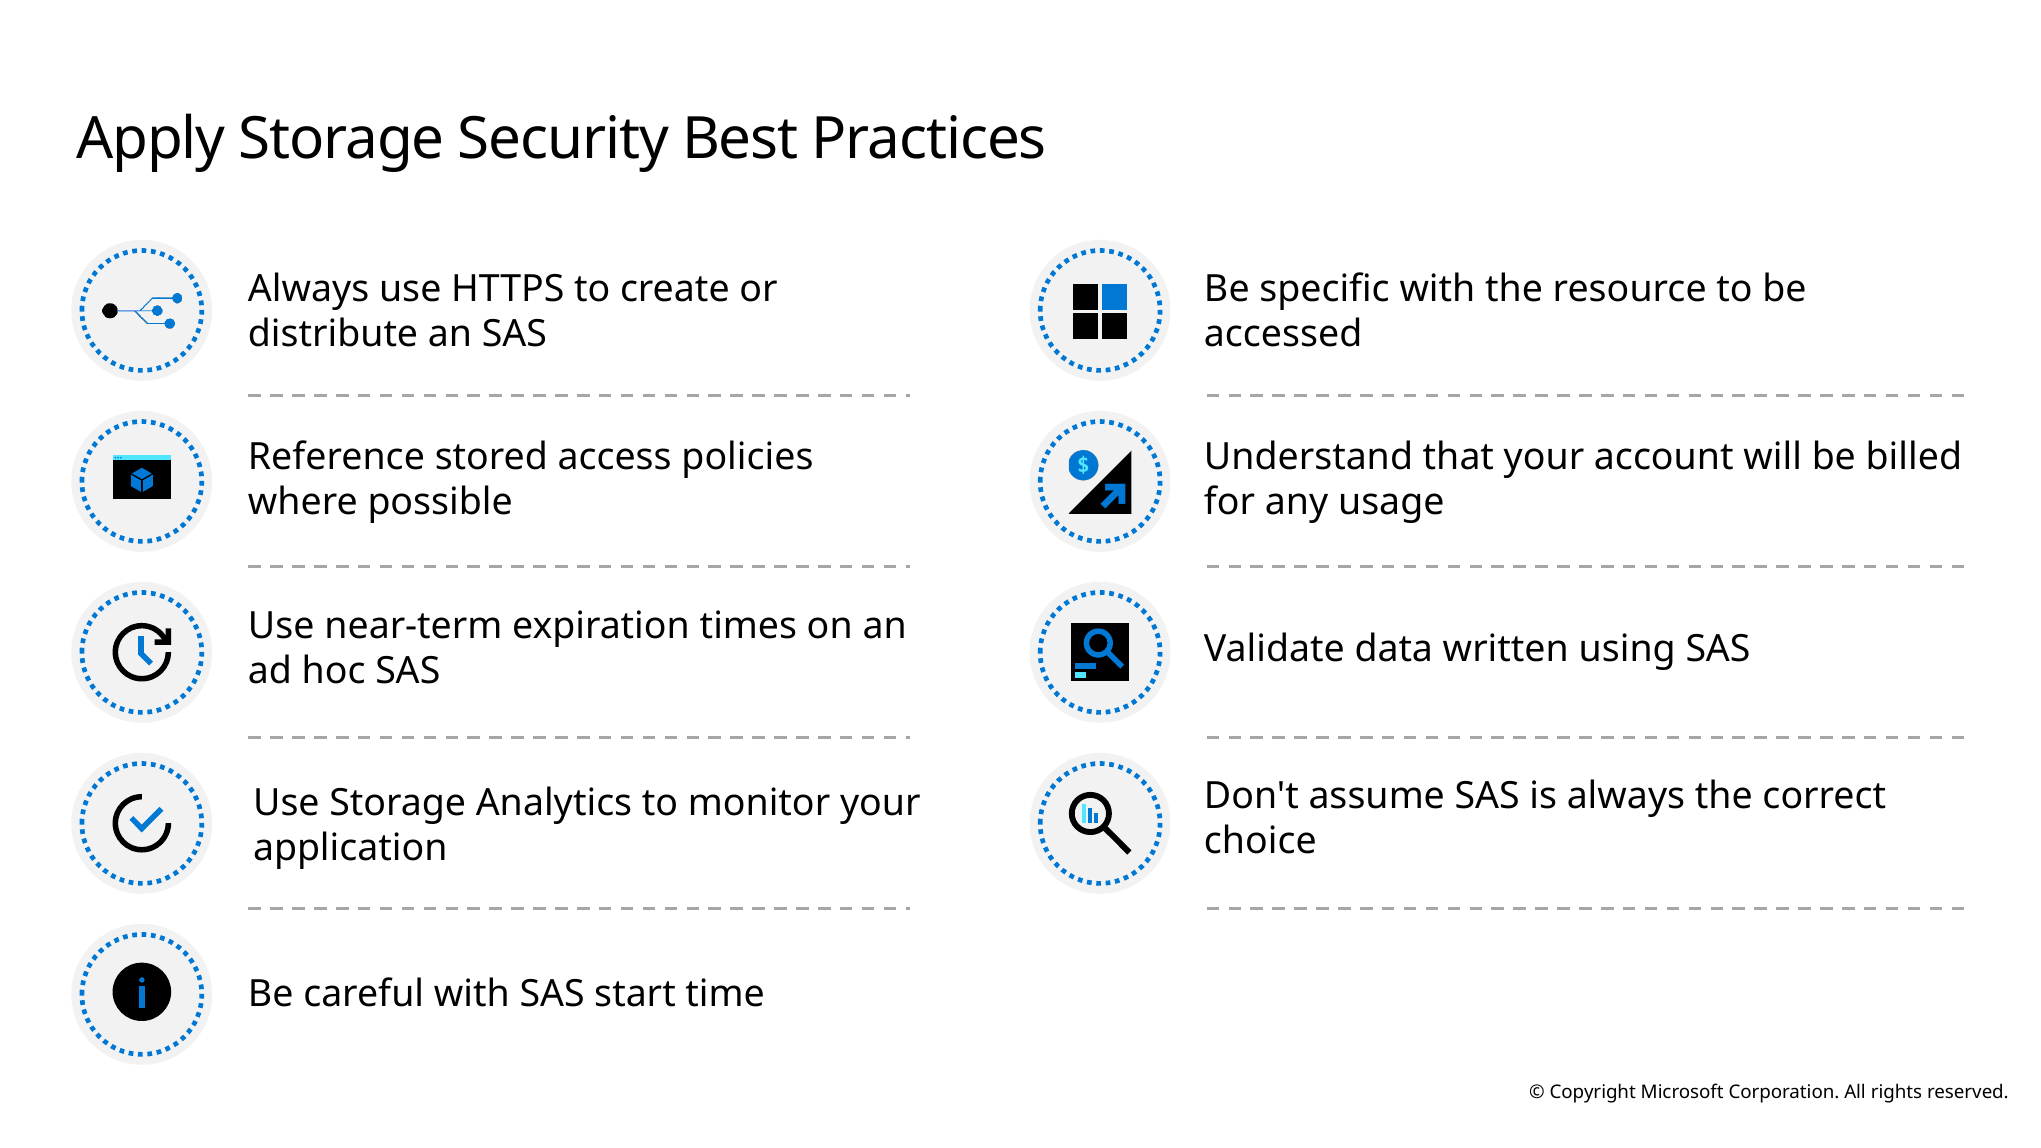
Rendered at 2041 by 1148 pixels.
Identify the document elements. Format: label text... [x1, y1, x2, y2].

text_box Be specific with the resource to be accessed [1203, 264, 1969, 355]
text_box Understand that your account will be billed for any usage [1203, 431, 1969, 522]
text_box Always use HTTPS to create or distribute an SAS [247, 264, 912, 355]
picture [1029, 752, 1171, 894]
picture [1029, 239, 1171, 381]
picture [70, 239, 213, 381]
picture [1029, 410, 1171, 552]
picture [70, 752, 213, 894]
text_box Don't assume SAS is always the correct choice [1203, 771, 1969, 862]
picture [70, 410, 213, 552]
picture [70, 581, 213, 723]
text_box Use Storage Analytics to monitor your application [253, 778, 1019, 869]
text_box Use near-term expiration times on an ad hoc SAS [247, 601, 912, 692]
picture [70, 923, 213, 1065]
text_box Validate data written using SAS [1203, 623, 1969, 669]
text_box Be careful with SAS start time [247, 969, 912, 1015]
text_box Reference stored access policies where possible [247, 431, 912, 522]
title Apply Storage Security Best Practices [76, 103, 1969, 172]
picture [1029, 581, 1171, 723]
